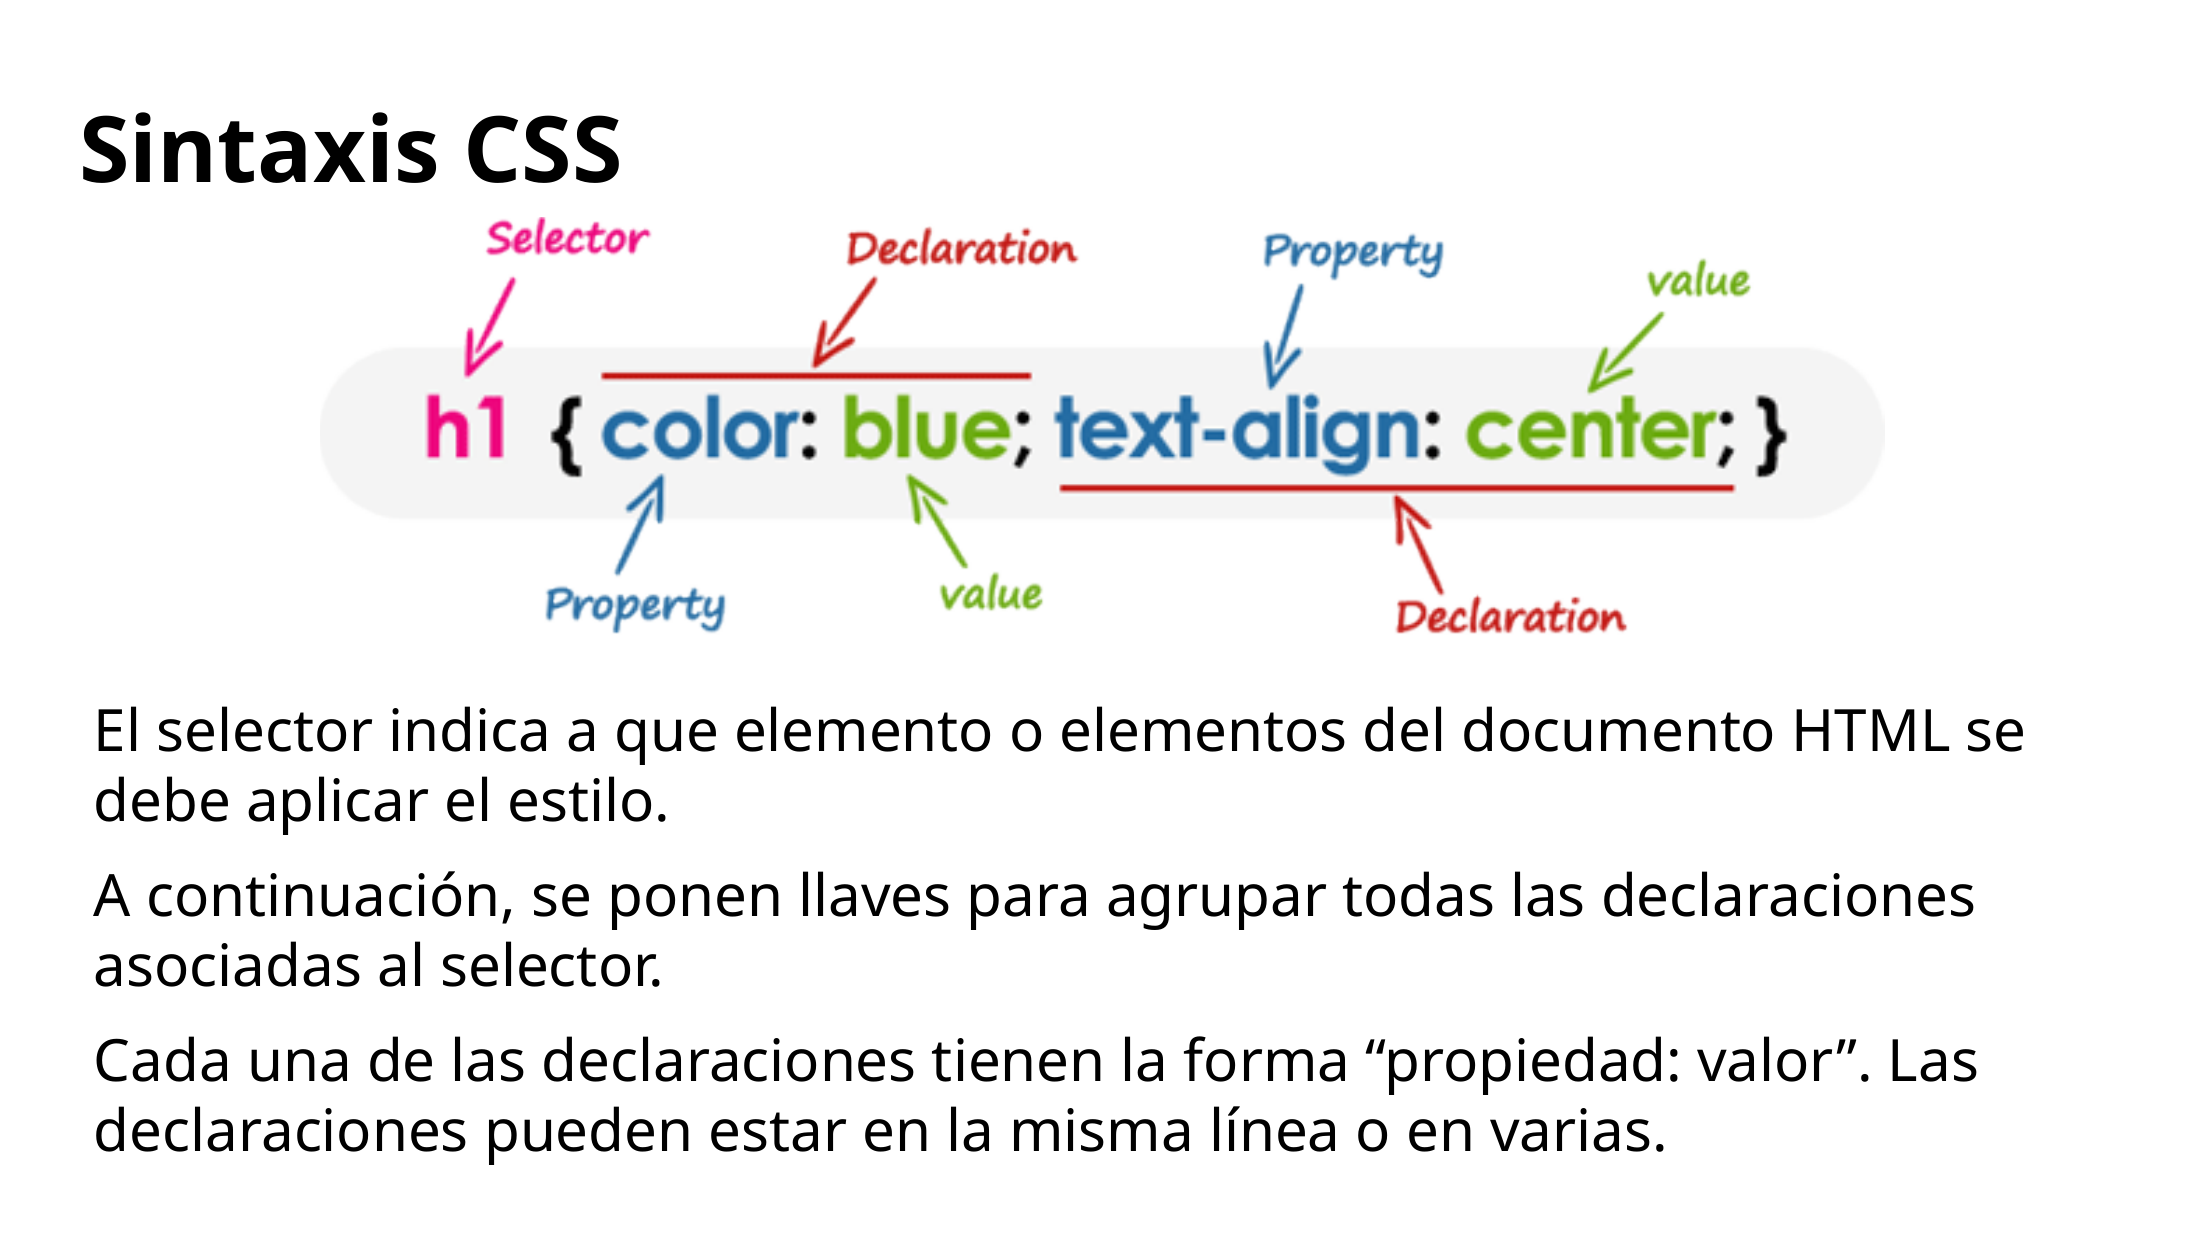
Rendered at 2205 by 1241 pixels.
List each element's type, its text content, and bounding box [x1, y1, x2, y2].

picture [320, 217, 1885, 637]
text_box El selector indica a que elemento o elementos del documento HTML se debe aplicar el estilo. A continuación, se ponen llaves para agrupar todas las declaraciones asociadas al selector. Cada una de las declaraciones tienen la forma “propiedad: valor”. Las declaraciones pueden estar en la misma línea o en varias. [79, 210, 2126, 1171]
title Sintaxis CSS [79, 41, 2136, 264]
